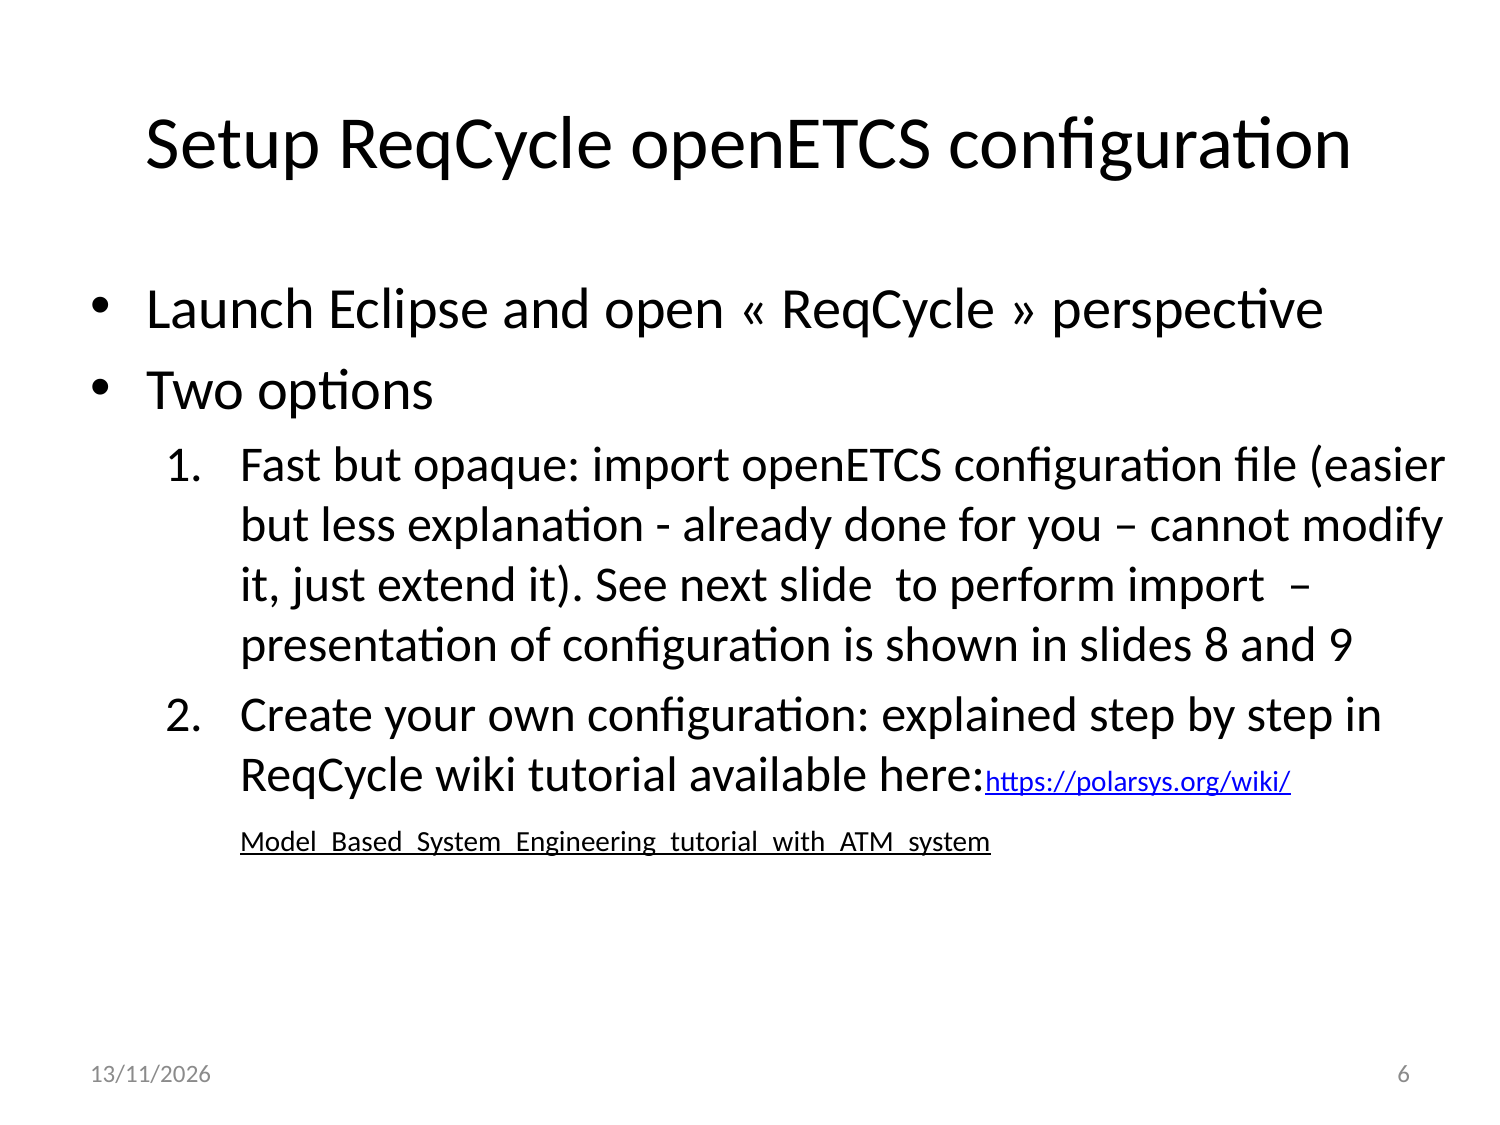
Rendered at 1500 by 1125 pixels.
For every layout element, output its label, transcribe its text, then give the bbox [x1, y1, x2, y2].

slide_number 6 [1074, 1042, 1425, 1103]
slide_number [75, 1042, 425, 1103]
title Setup ReqCycle openETCS configuration [75, 45, 1425, 233]
list Launch Eclipse and open « ReqCycle » perspective Two options Fast but opaque: import openETCS configuration file (easier but less explanation - already done for you – cannot modify it, just extend it). See next slide to perform import – presentation of configuration is shown in slides 8 and 9 Create your own configuration: explained step by step in ReqCycle wiki tutorial available here:https://polarsys.org/wiki/Model_Based_System_Engineering_tutorial_with_ATM_system [75, 262, 1479, 1005]
